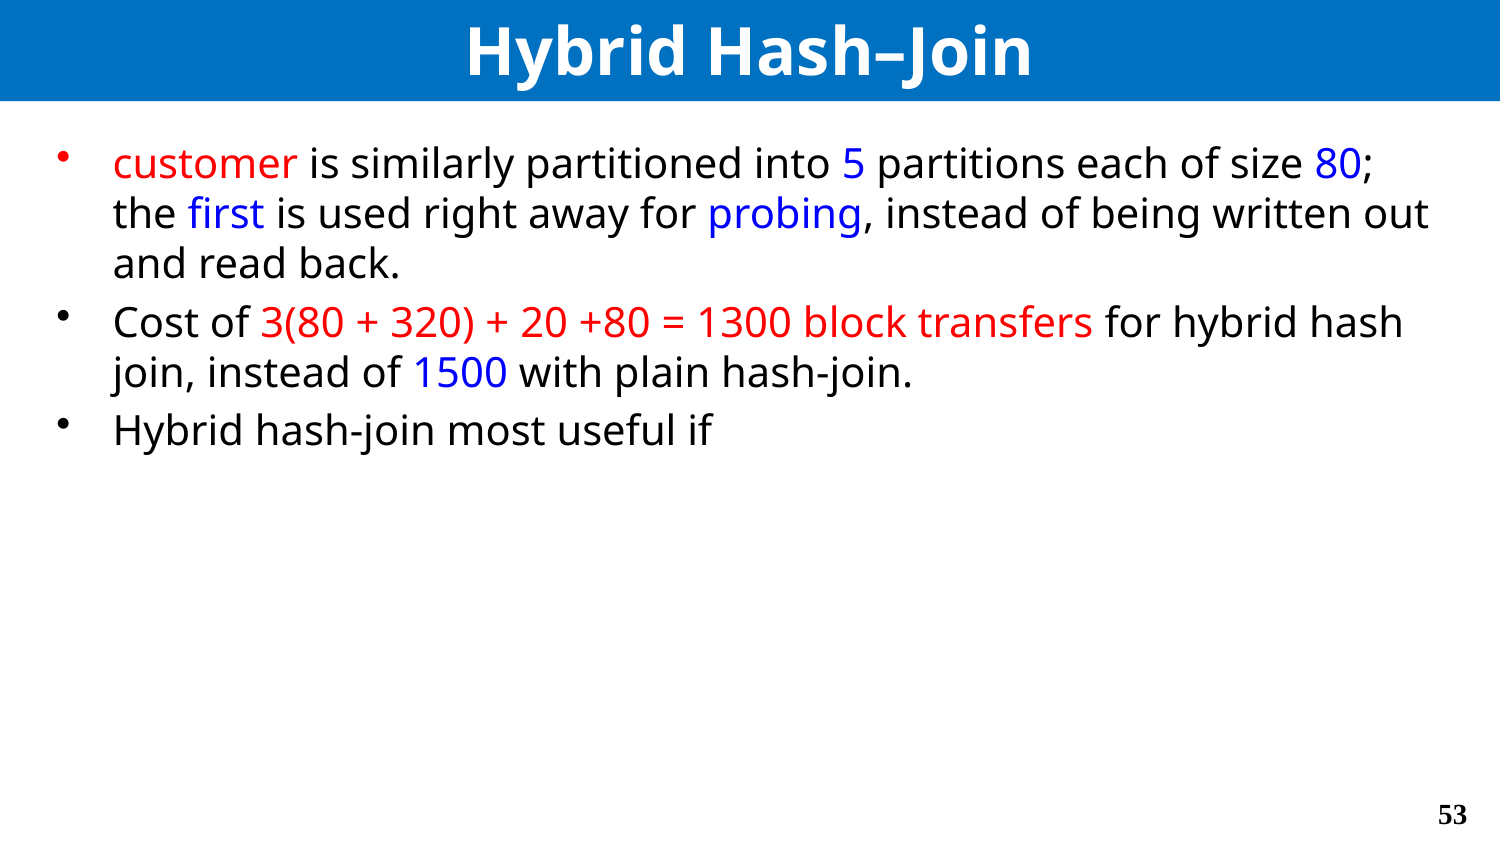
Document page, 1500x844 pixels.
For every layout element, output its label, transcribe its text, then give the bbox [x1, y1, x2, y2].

title Hybrid Hash–Join [0, 0, 1500, 102]
